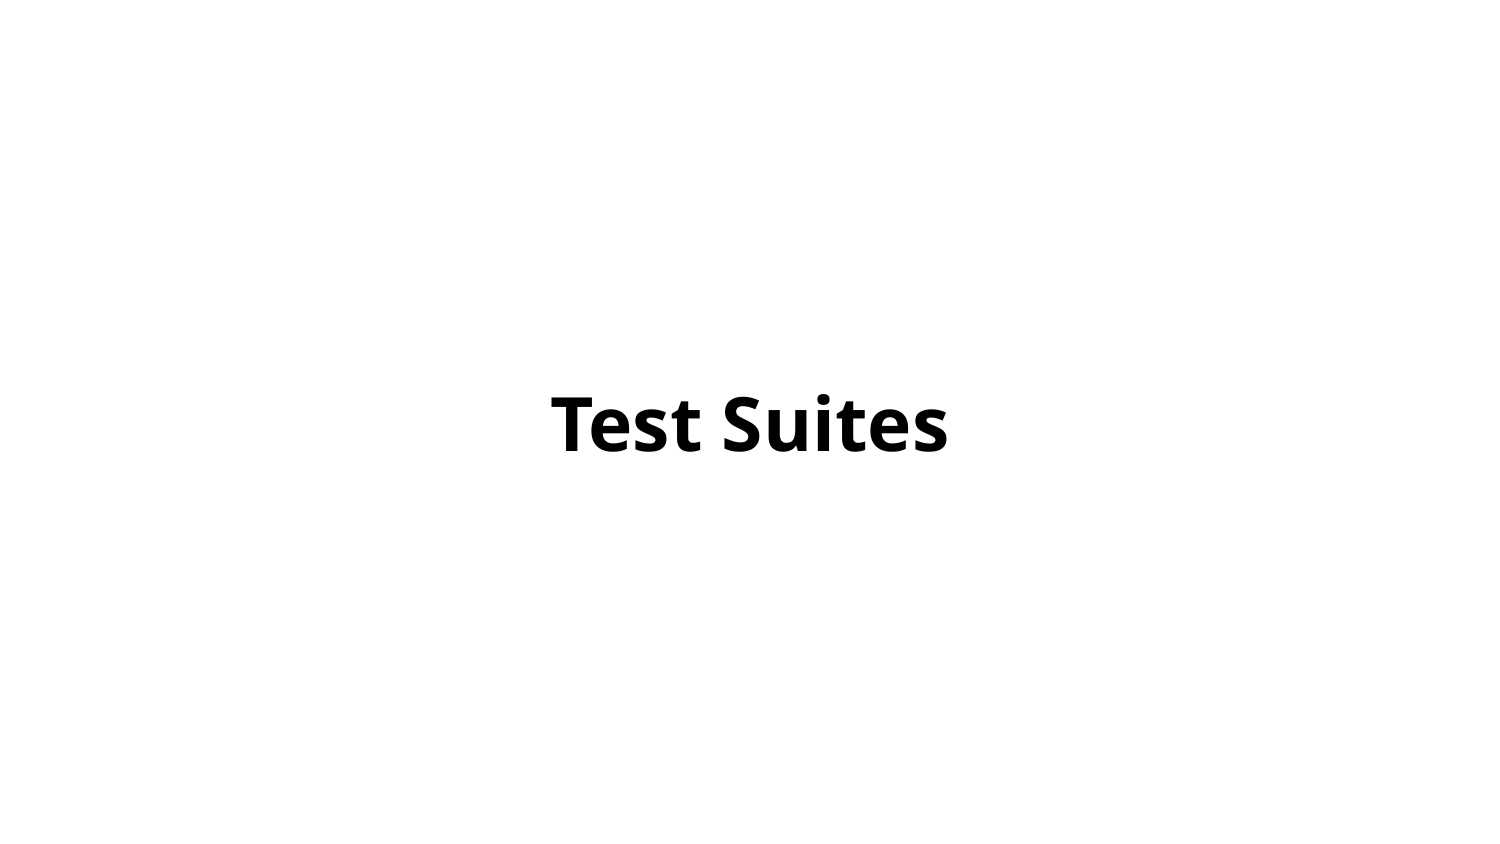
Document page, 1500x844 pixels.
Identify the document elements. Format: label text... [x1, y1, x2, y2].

title Test Suites [51, 352, 1449, 491]
